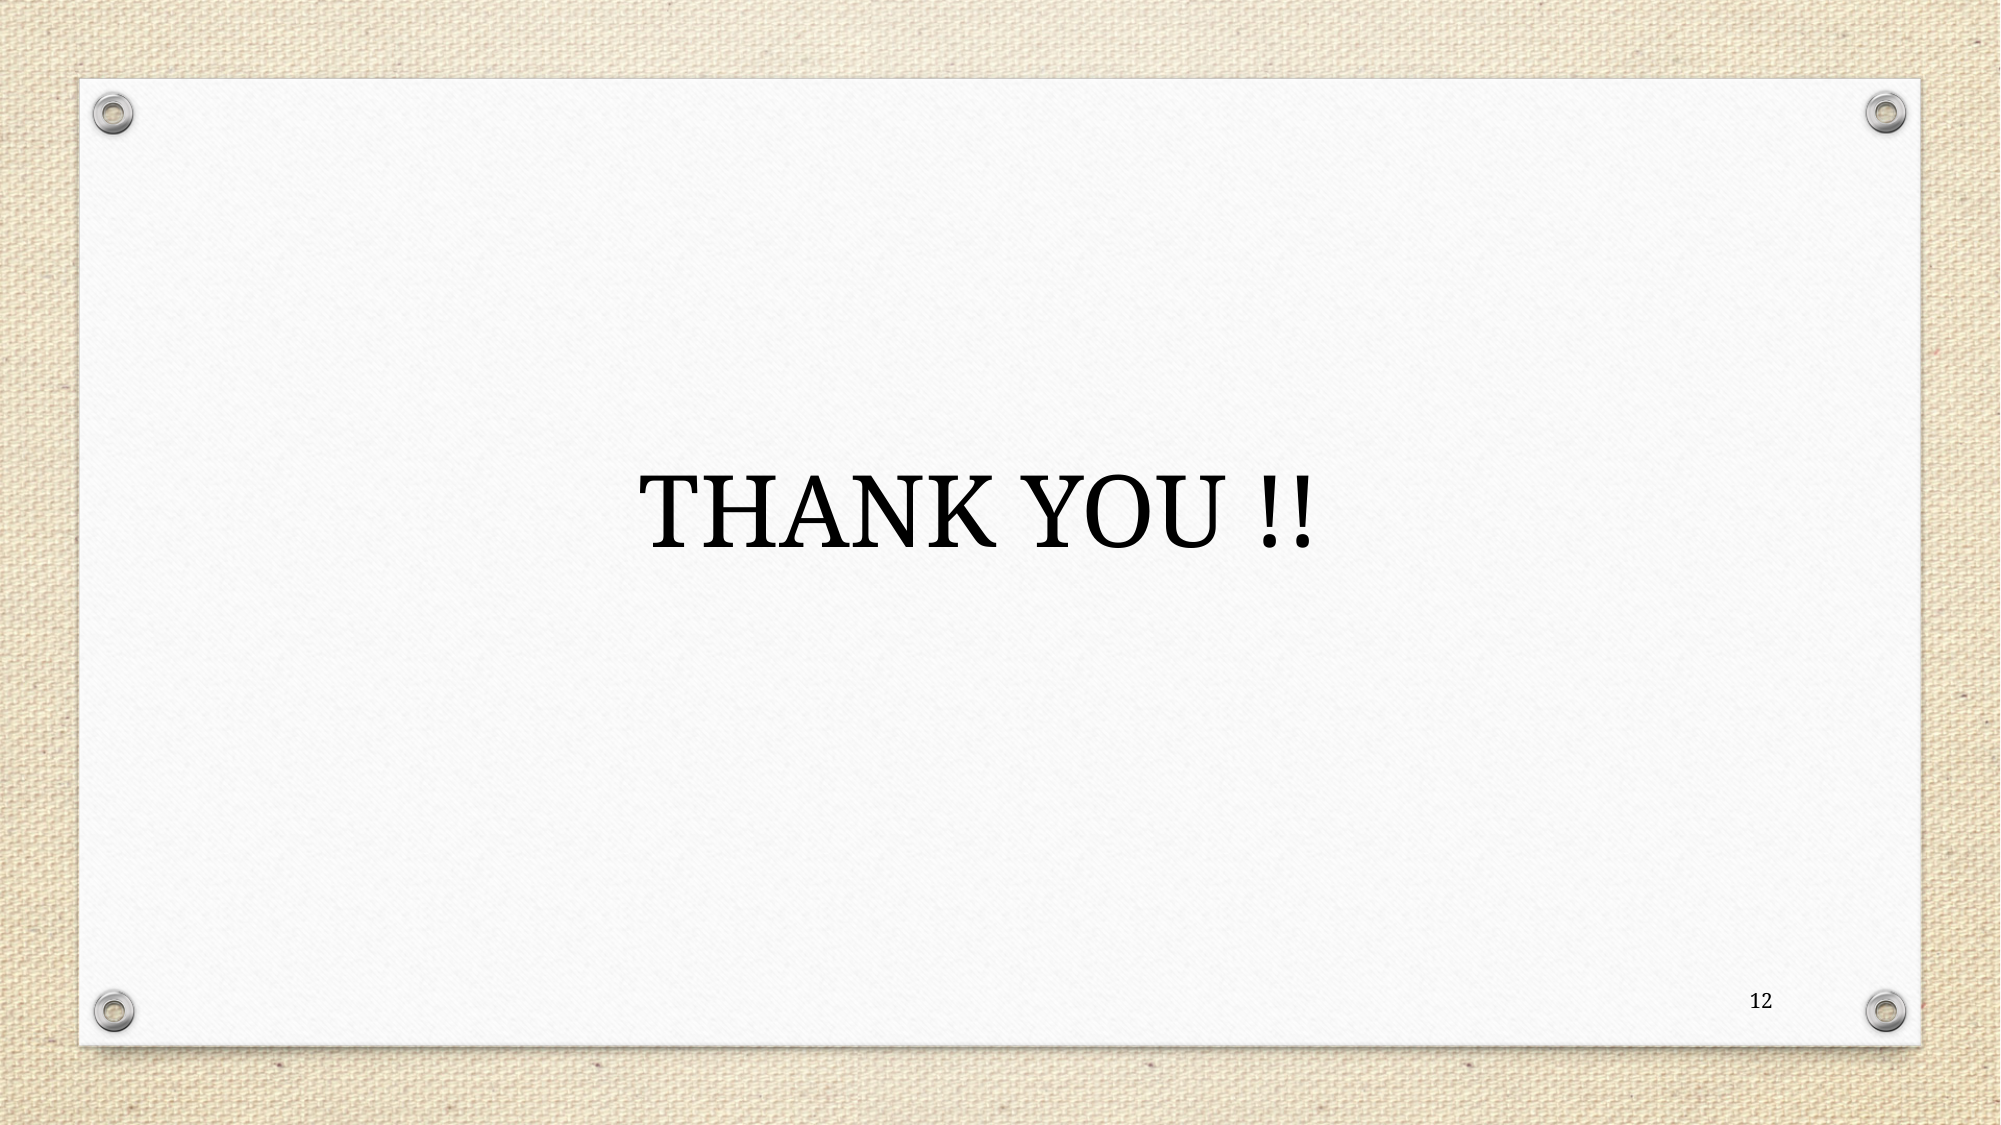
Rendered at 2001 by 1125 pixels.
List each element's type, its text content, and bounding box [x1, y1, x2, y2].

text_box THANK YOU !! [624, 440, 1681, 575]
picture [0, 0, 2001, 1125]
slide_number 12 [1698, 979, 1788, 1025]
